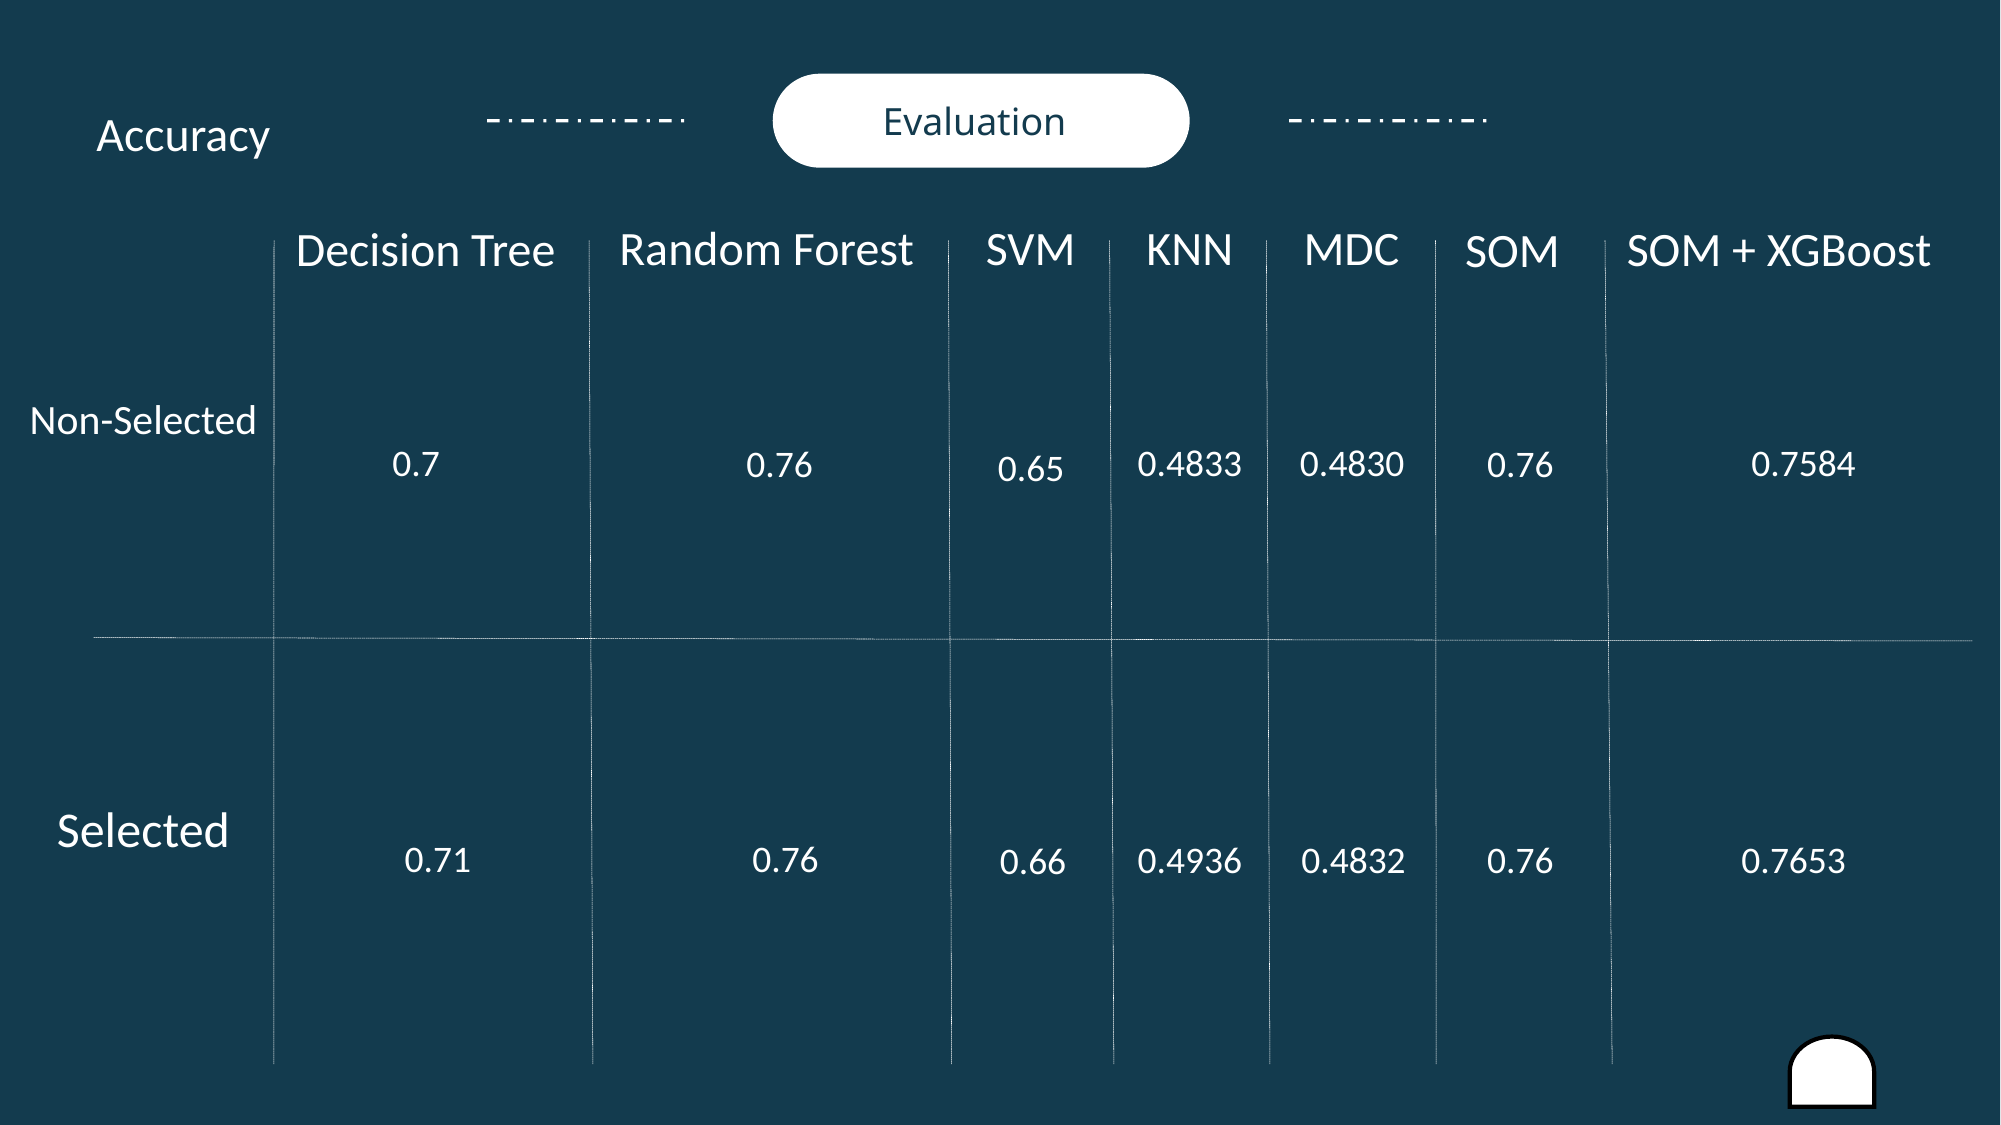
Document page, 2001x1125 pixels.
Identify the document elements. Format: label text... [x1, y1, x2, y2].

text_box 0.66 [985, 829, 1082, 890]
text_box 0.4832 [1286, 828, 1421, 889]
text_box Non-Selected [14, 385, 273, 451]
text_box 0.76 [737, 827, 834, 887]
text_box 0.76 [1472, 828, 1569, 889]
text_box SOM + XGBoost [1612, 211, 1973, 284]
text_box 0.7 [377, 431, 455, 492]
text_box 0.7584 [1736, 431, 1871, 492]
text_box 0.4833 [1122, 431, 1258, 492]
text_box SOM [1450, 212, 1579, 285]
text_box 0.76 [731, 432, 828, 493]
text_box KNN [1131, 210, 1249, 283]
text_box Accuracy [81, 95, 286, 168]
text_box MDC [1288, 210, 1418, 283]
text_box Evaluation [867, 90, 1082, 150]
text_box 0.71 [389, 827, 486, 887]
text_box 0.7653 [1726, 828, 1861, 889]
text_box 0.76 [1472, 432, 1569, 492]
text_box Random Forest [604, 210, 929, 283]
text_box SVM [971, 210, 1091, 283]
text_box Decision Tree [281, 210, 593, 283]
text_box Selected [42, 789, 245, 865]
text_box 0.4936 [1122, 828, 1258, 889]
picture [0, 0, 2001, 1125]
text_box 0.65 [983, 436, 1080, 497]
text_box 0.4830 [1285, 431, 1420, 492]
